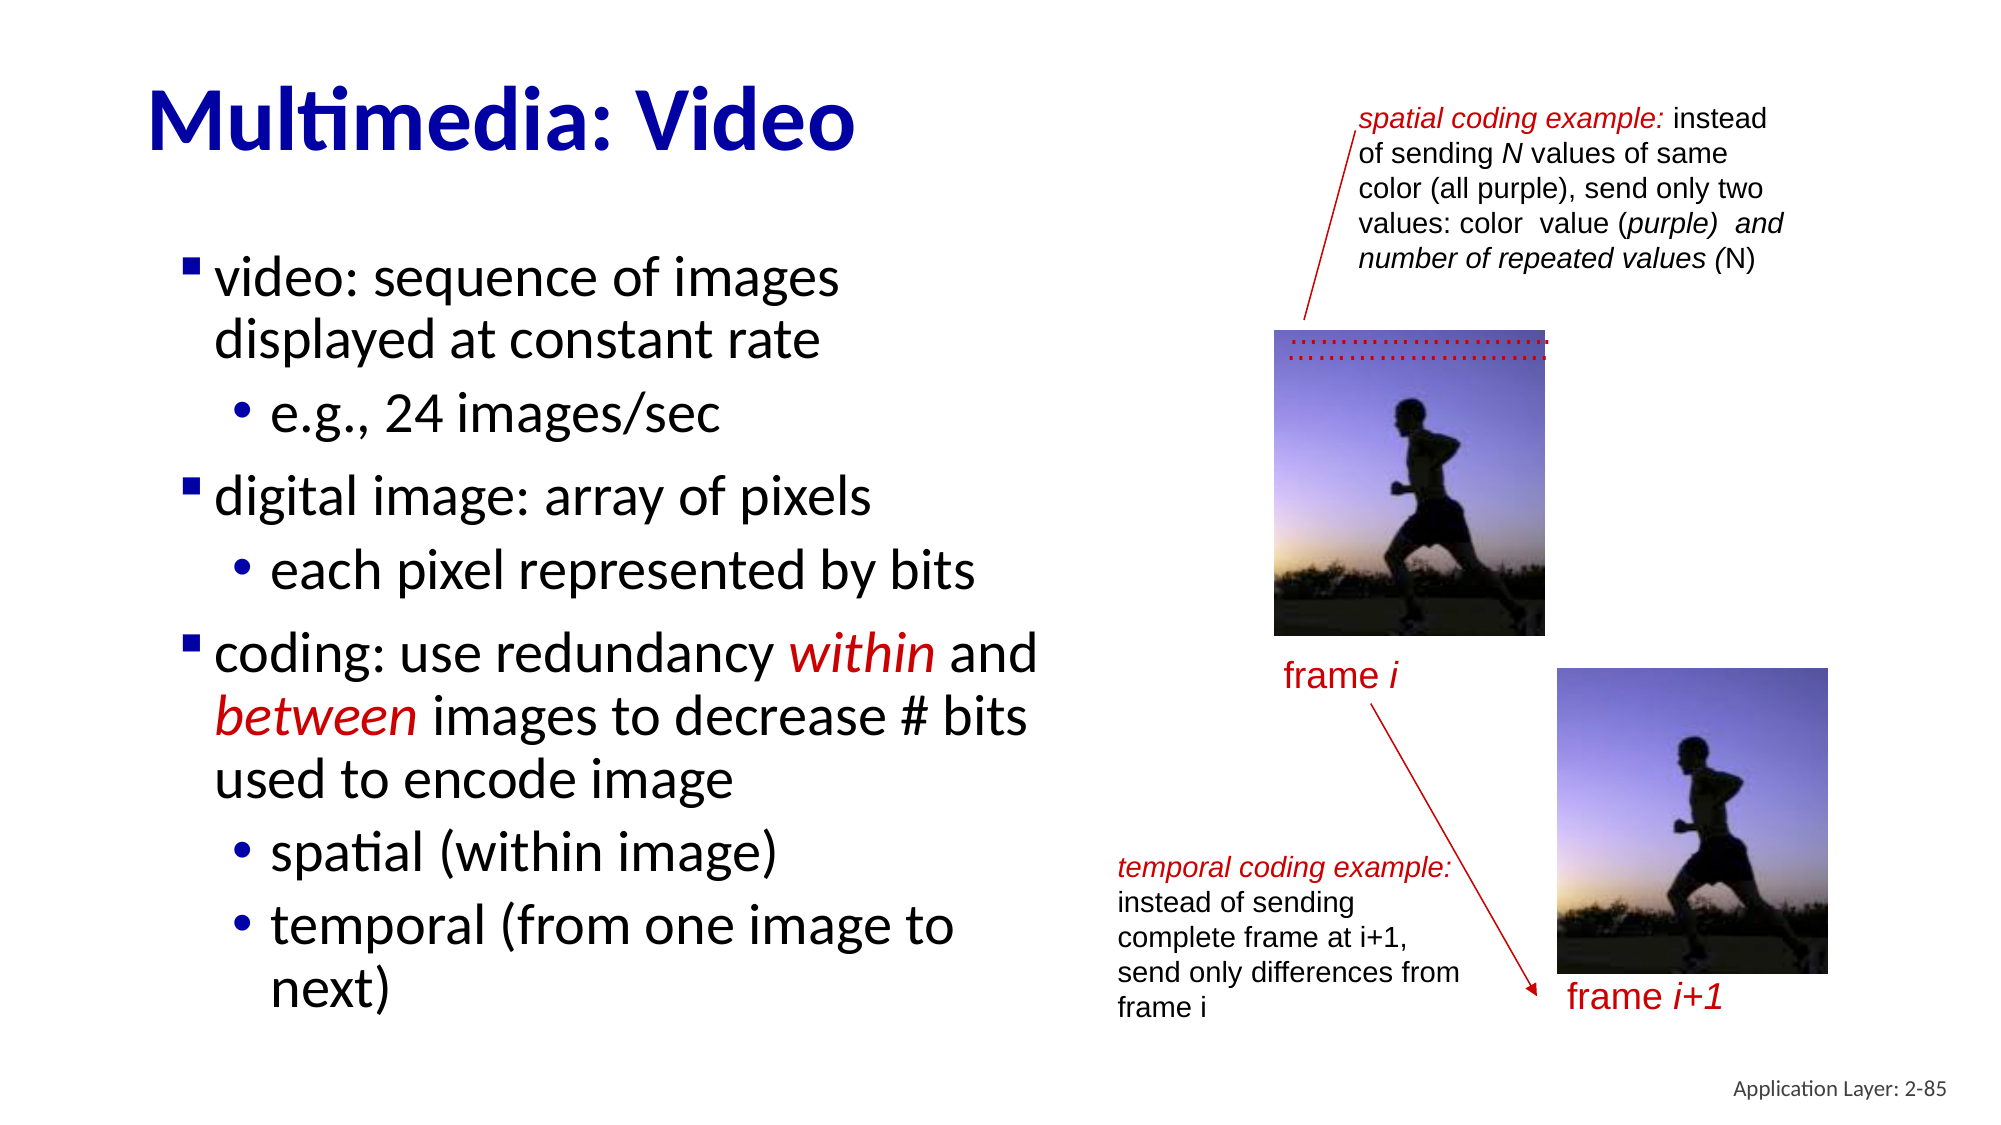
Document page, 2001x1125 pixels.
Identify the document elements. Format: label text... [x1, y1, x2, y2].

slide_number Application Layer: 2-85 [1512, 1056, 1963, 1117]
text_box video: sequence of images displayed at constant rate e.g., 24 images/sec digital image: array of pixels each pixel represented by bits coding: use redundancy within and between images to decrease # bits used to encode image spatial (within image) temporal (from one image to next) [141, 238, 1079, 1044]
title Multimedia: Video [131, 47, 1856, 195]
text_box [1102, 92, 1828, 1033]
